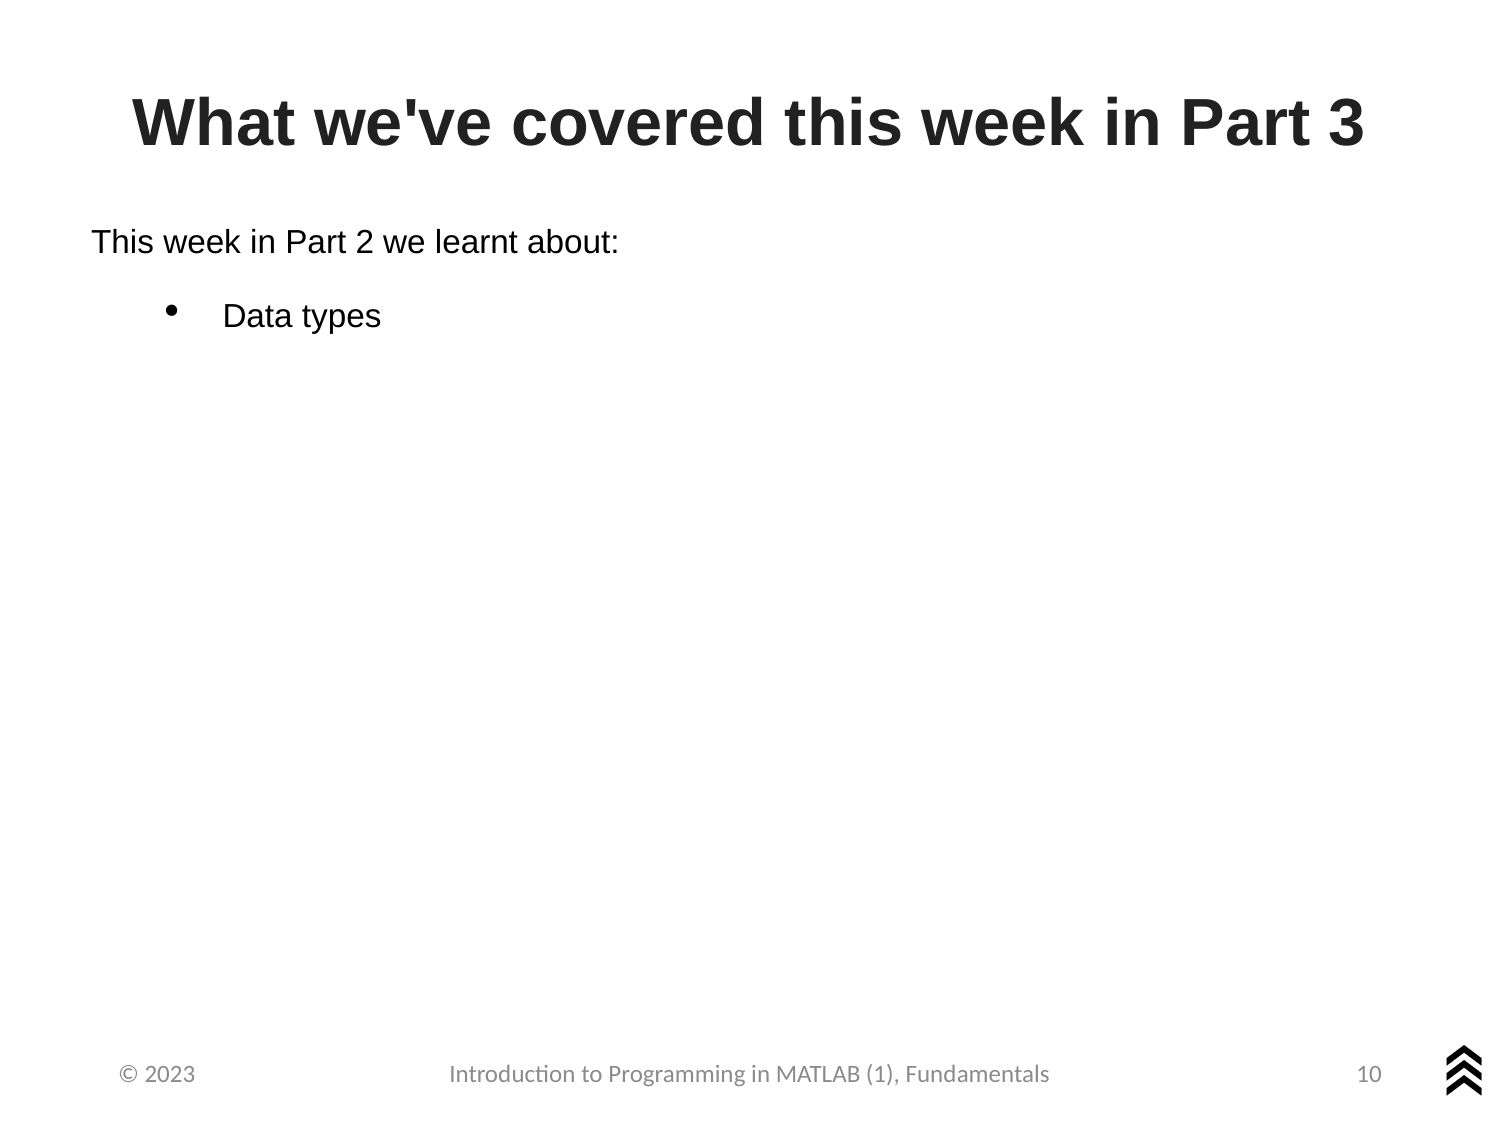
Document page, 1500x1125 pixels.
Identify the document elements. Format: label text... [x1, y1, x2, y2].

slide_number 10 [1059, 1042, 1397, 1103]
title What we've covered this week in Part 3 [103, 59, 1397, 188]
list This week in Part 2 we learnt about: Data types [76, 209, 1427, 1048]
picture [1434, 1040, 1494, 1100]
slide_number © 2023 [103, 1042, 279, 1103]
footer Introduction to Programming in MATLAB (1), Fundamentals [279, 1042, 1059, 1103]
